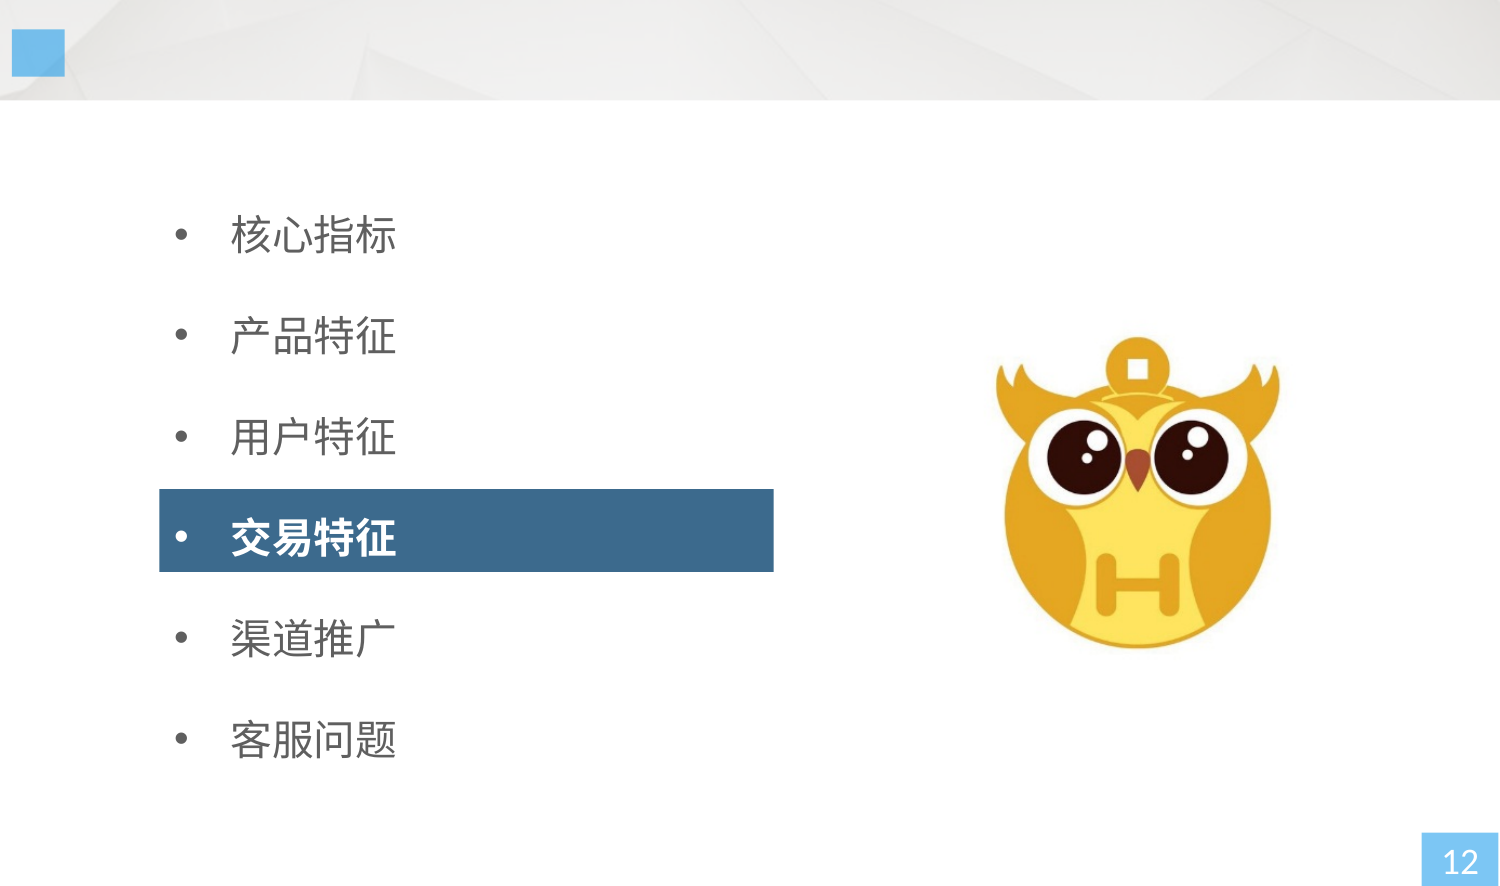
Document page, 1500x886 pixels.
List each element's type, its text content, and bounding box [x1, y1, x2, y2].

text_box 产品特征 [159, 287, 774, 370]
text_box 渠道推广 [159, 590, 774, 673]
text_box 用户特征 [159, 388, 774, 471]
text_box 核心指标 [159, 186, 774, 270]
text_box 交易特征 [159, 489, 774, 572]
text_box 客服问题 [159, 690, 774, 774]
picture [915, 269, 1354, 709]
